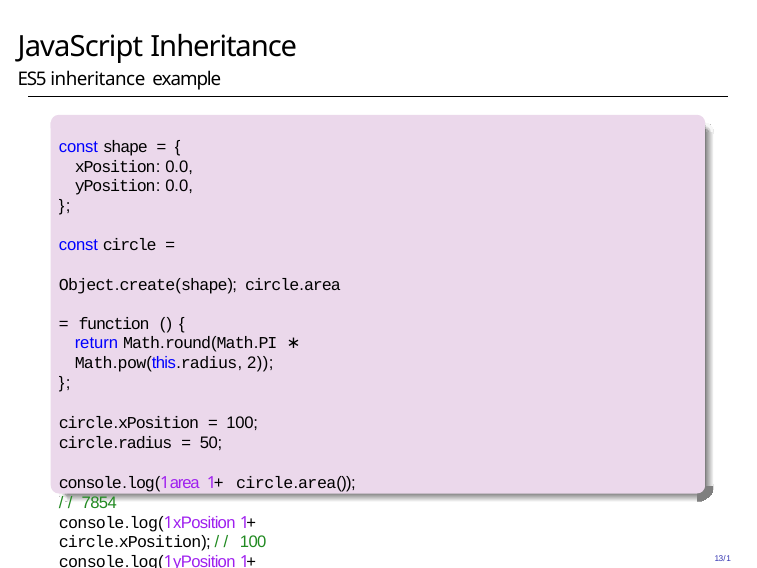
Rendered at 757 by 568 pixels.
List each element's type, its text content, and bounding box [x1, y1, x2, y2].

title JavaScript Inheritance ES5 inheritance example [15, 27, 741, 122]
text_box [50, 114, 705, 122]
slide_number 13/1 [710, 552, 735, 568]
text_box [706, 131, 714, 486]
text_box const shape = { xPosition: 0.0, yPosition: 0.0, }; const circle = Object.create(shape); circle.area = function () { return Math.round(Math.PI ∗ Math.pow(this.radius, 2)); }; circle.xPosition = 100; circle.radius = 50; console.log(1area 1 + circle.area()); // 7854 console.log(1xPosition 1 + circle.xPosition); // 100 console.log(1yPosition 1 + circle.yPosition); // 0 (default) [56, 135, 527, 568]
text_box [697, 486, 714, 502]
text_box [50, 122, 706, 494]
text_box [527, 494, 697, 502]
text_box [706, 123, 714, 131]
